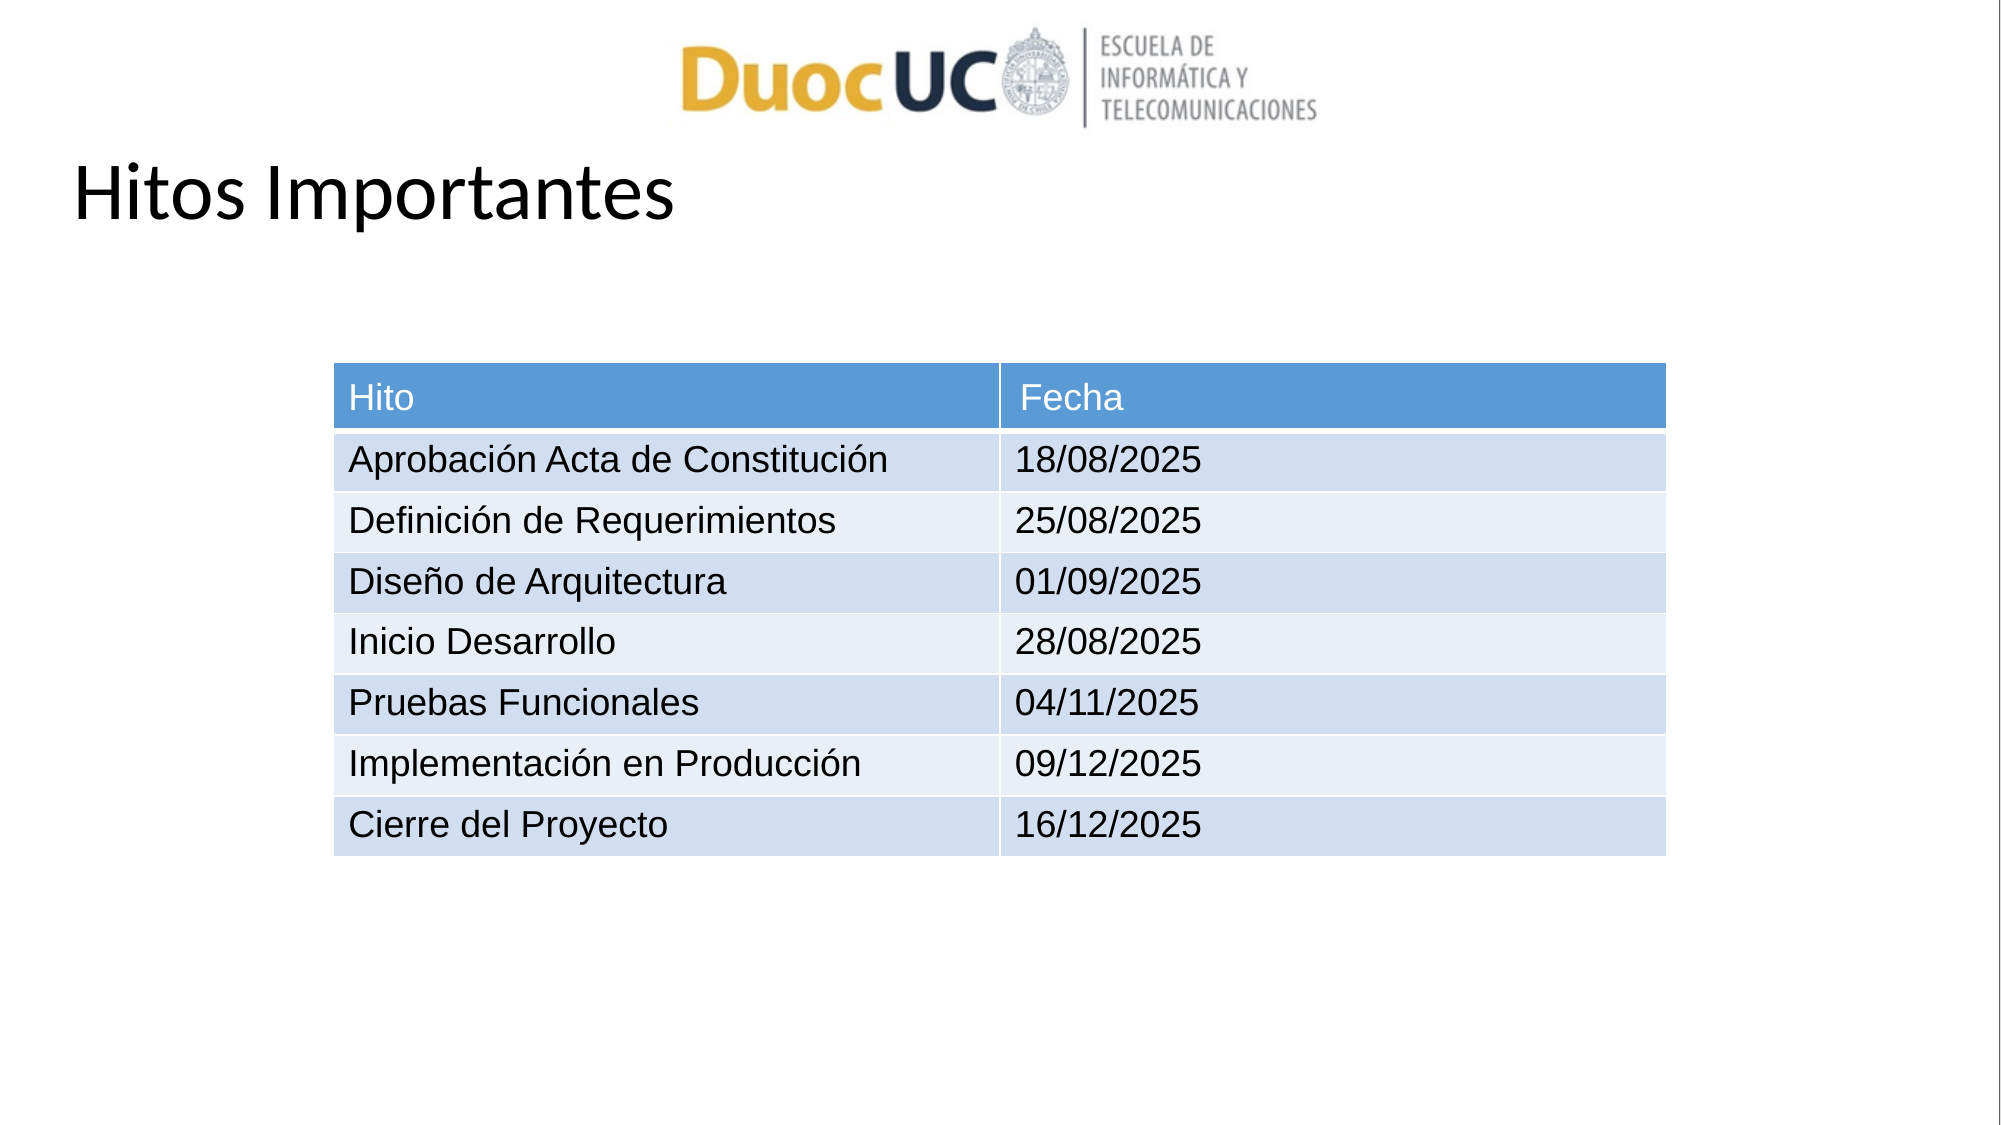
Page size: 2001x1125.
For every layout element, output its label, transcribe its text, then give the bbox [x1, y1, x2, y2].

table_cell 04/11/2025 [1001, 675, 1666, 734]
table_cell Inicio Desarrollo [334, 614, 999, 673]
table_cell 28/08/2025 [1001, 614, 1666, 673]
table_cell 01/09/2025 [1001, 553, 1666, 613]
table_cell 09/12/2025 [1001, 736, 1666, 795]
table_header Fecha [1001, 363, 1666, 428]
table_cell 25/08/2025 [1001, 493, 1666, 552]
table_cell Diseño de Arquitectura [334, 553, 999, 613]
table_header Hito [334, 363, 999, 428]
table_cell 18/08/2025 [1001, 434, 1666, 491]
table_cell 16/12/2025 [1001, 797, 1666, 856]
table_cell Aprobación Acta de Constitución [334, 434, 999, 491]
title Hitos Importantes [58, 139, 712, 246]
table_cell Implementación en Producción [334, 736, 999, 795]
picture [0, 0, 2001, 1125]
table_cell Pruebas Funcionales [334, 675, 999, 734]
table_cell Cierre del Proyecto [334, 797, 999, 856]
table_cell Definición de Requerimientos [334, 493, 999, 552]
